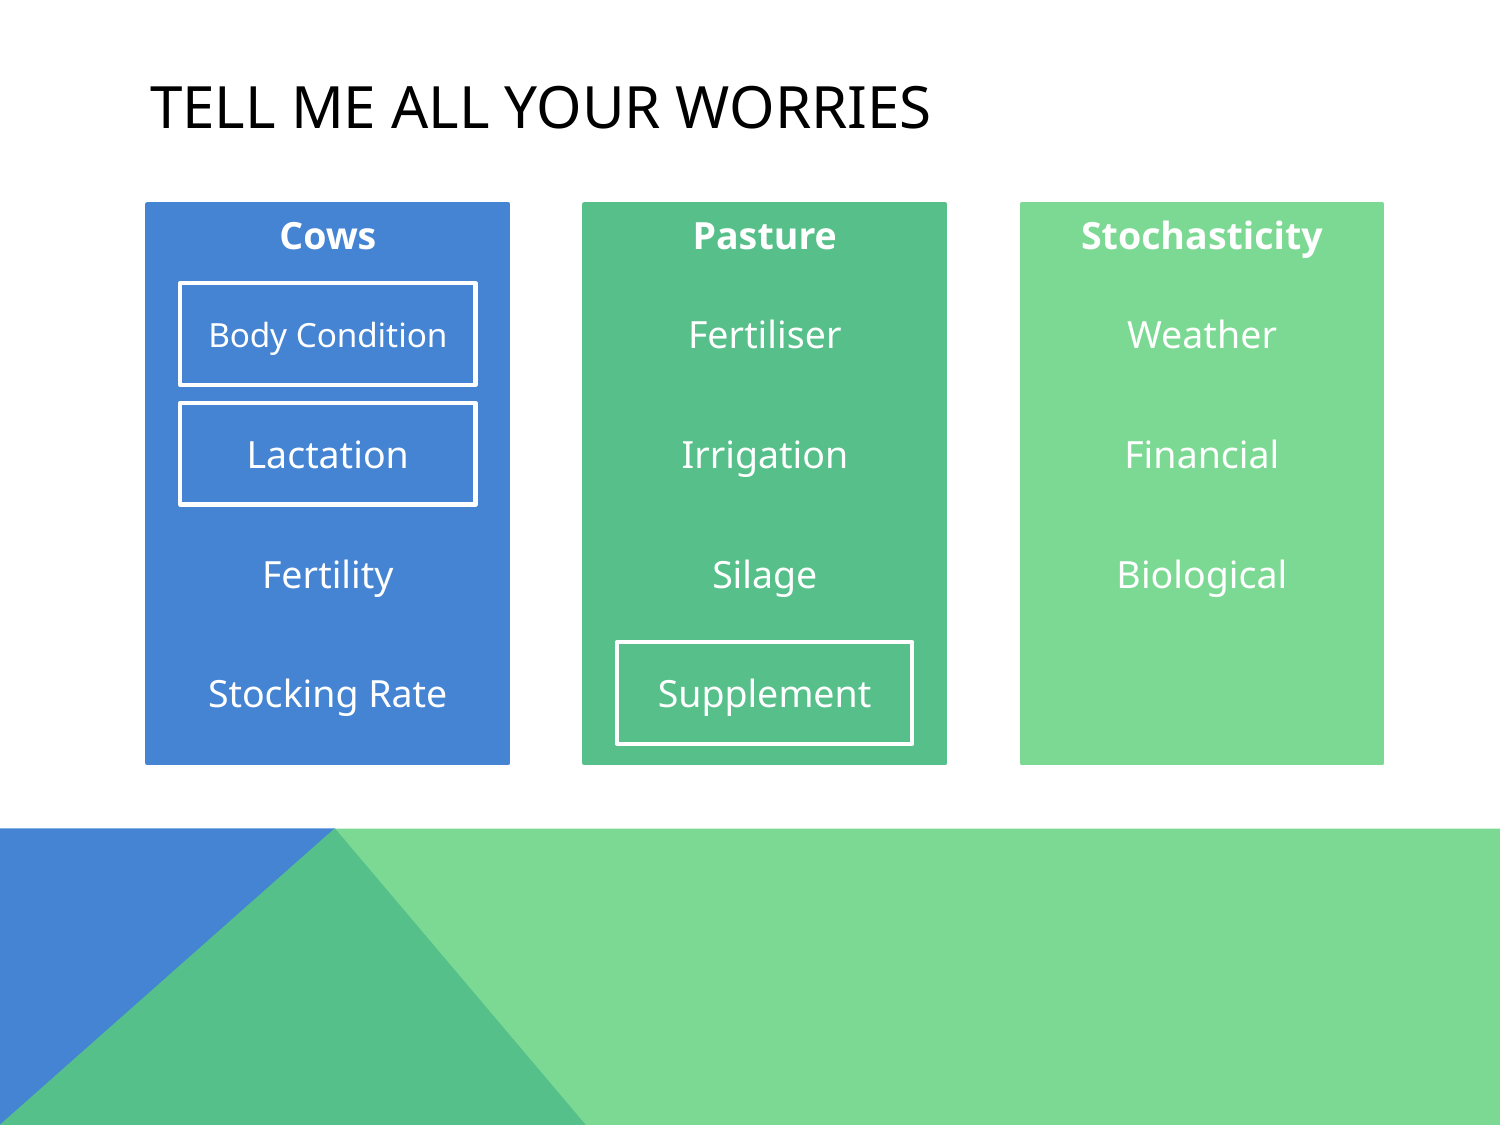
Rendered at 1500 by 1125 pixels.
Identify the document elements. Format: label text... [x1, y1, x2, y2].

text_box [584, 204, 946, 764]
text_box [1021, 204, 1383, 764]
title Tell Me All Your Worries [135, 60, 1369, 150]
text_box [147, 204, 509, 764]
